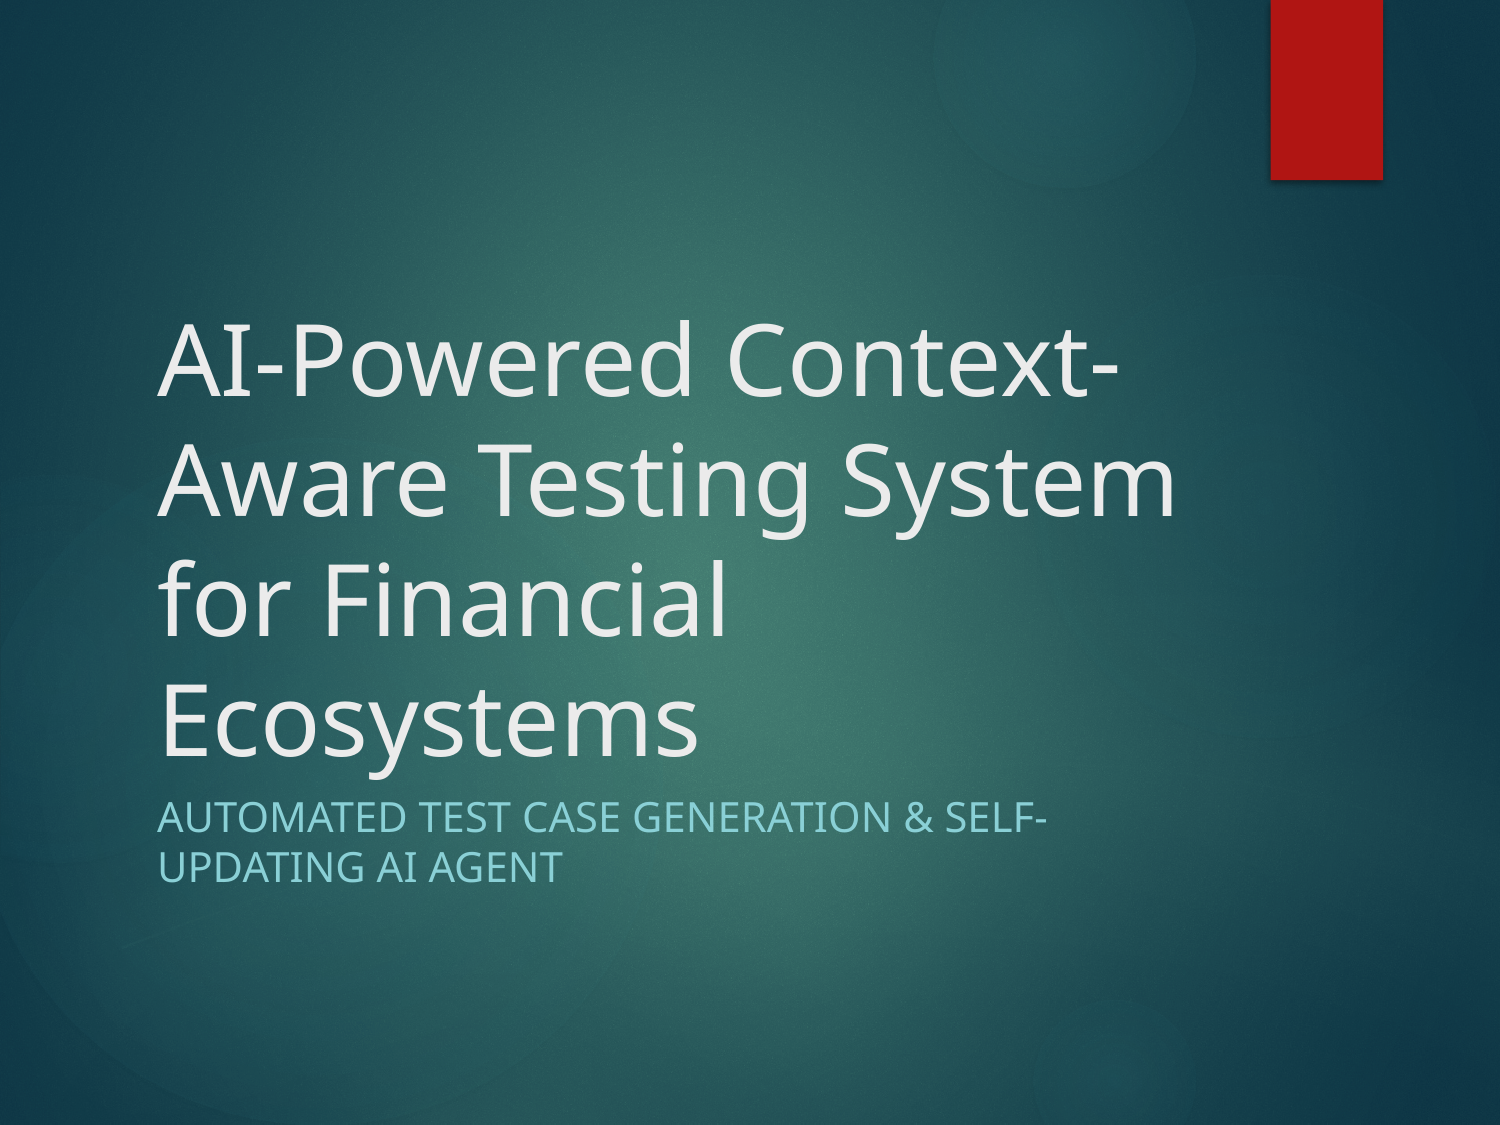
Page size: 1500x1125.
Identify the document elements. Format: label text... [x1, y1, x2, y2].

title AI-Powered Context-Aware Testing System for Financial Ecosystems [142, 237, 1229, 783]
subtitle Automated Test Case Generation & Self-Updating AI Agent [142, 783, 1229, 925]
